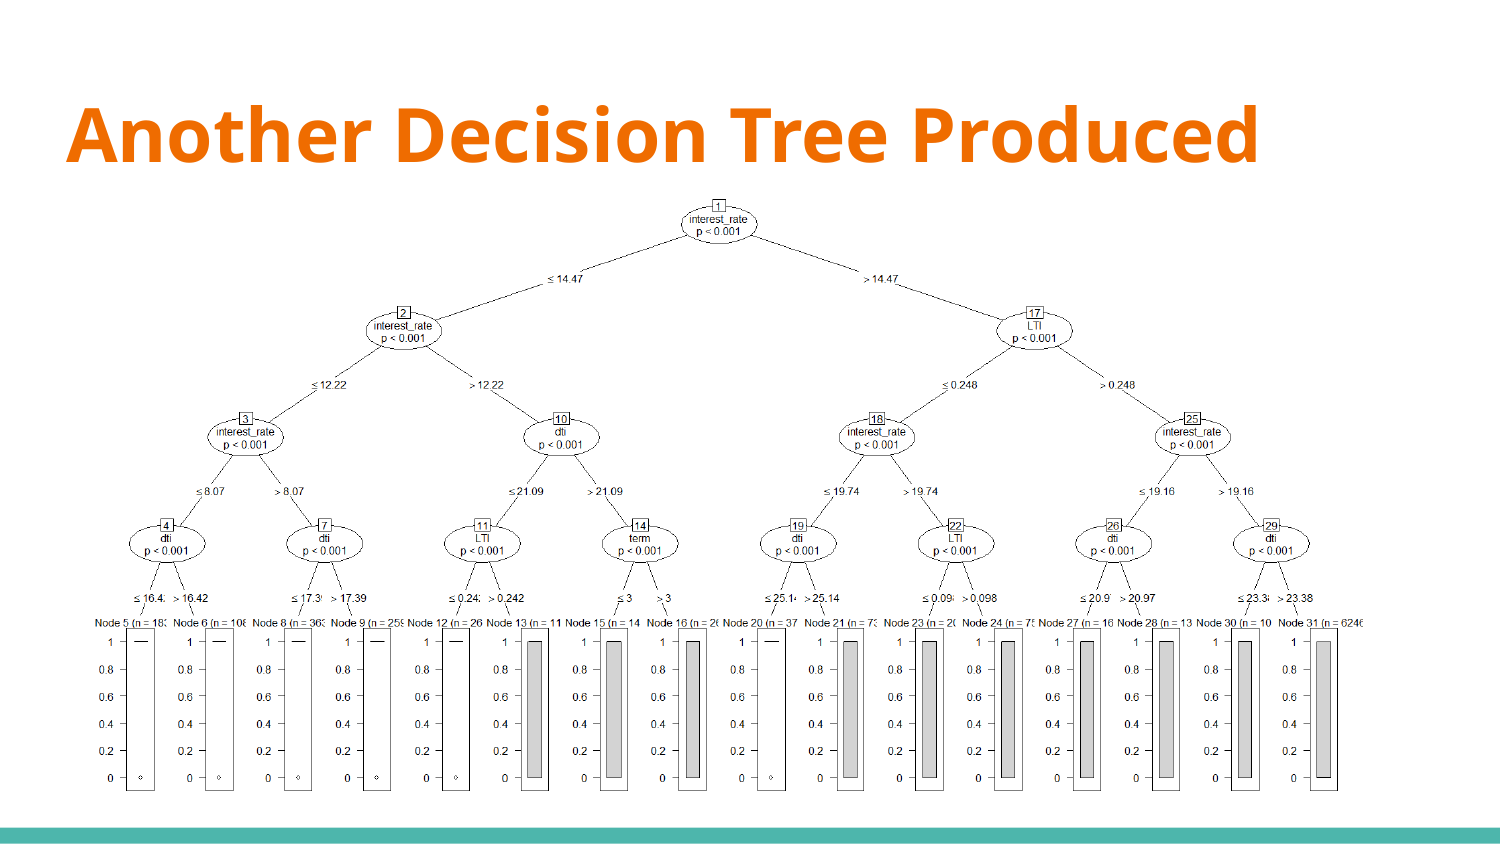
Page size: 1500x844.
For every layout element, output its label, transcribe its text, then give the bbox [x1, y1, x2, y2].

picture [74, 171, 1363, 823]
title Another Decision Tree Produced [51, 72, 1449, 189]
